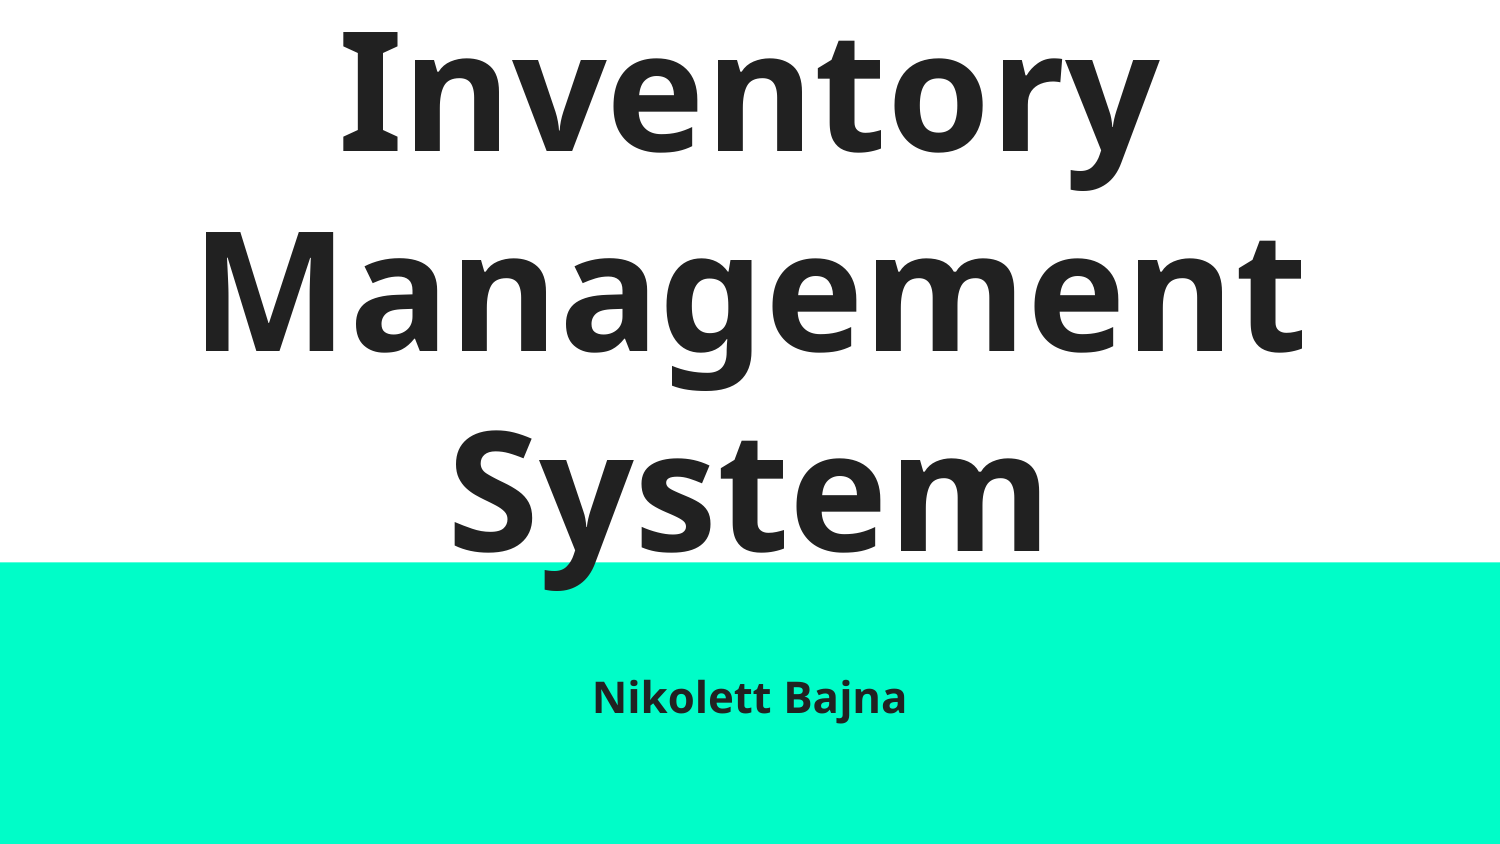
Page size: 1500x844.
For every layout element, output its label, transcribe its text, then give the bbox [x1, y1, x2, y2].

title Inventory Management System [51, 64, 1449, 506]
subtitle Nikolett Bajna [51, 638, 1449, 755]
